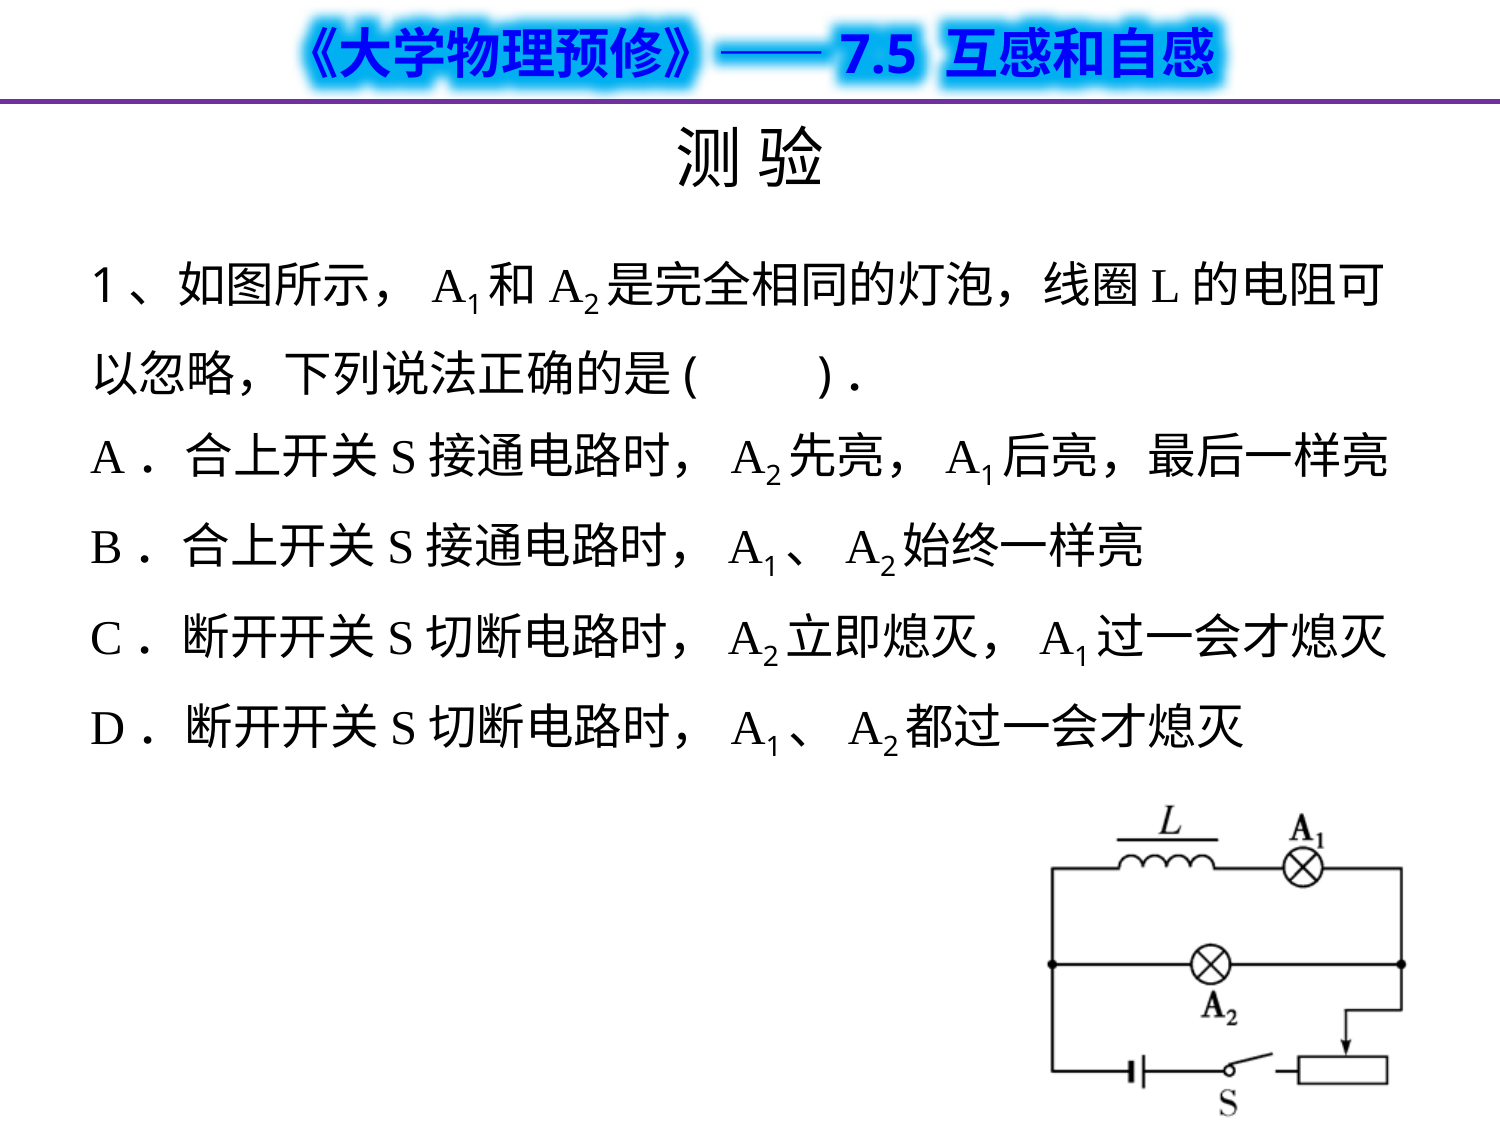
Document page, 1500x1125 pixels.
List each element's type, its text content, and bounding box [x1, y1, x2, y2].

title 测 验 [75, 103, 1425, 209]
picture [1045, 803, 1412, 1119]
list 1、如图所示，A1和A2是完全相同的灯泡，线圈L的电阻可以忽略，下列说法正确的是( )． A．合上开关S接通电路时，A2先亮，A1后亮，最后一样亮 B．合上开关S接通电路时，A1、A2始终一样亮 C．断开开关S切断电路时，A2立即熄灭，A1过一会才熄灭 D．断开开关S切断电路时，A1、A2都过一会才熄灭 [75, 231, 1425, 912]
